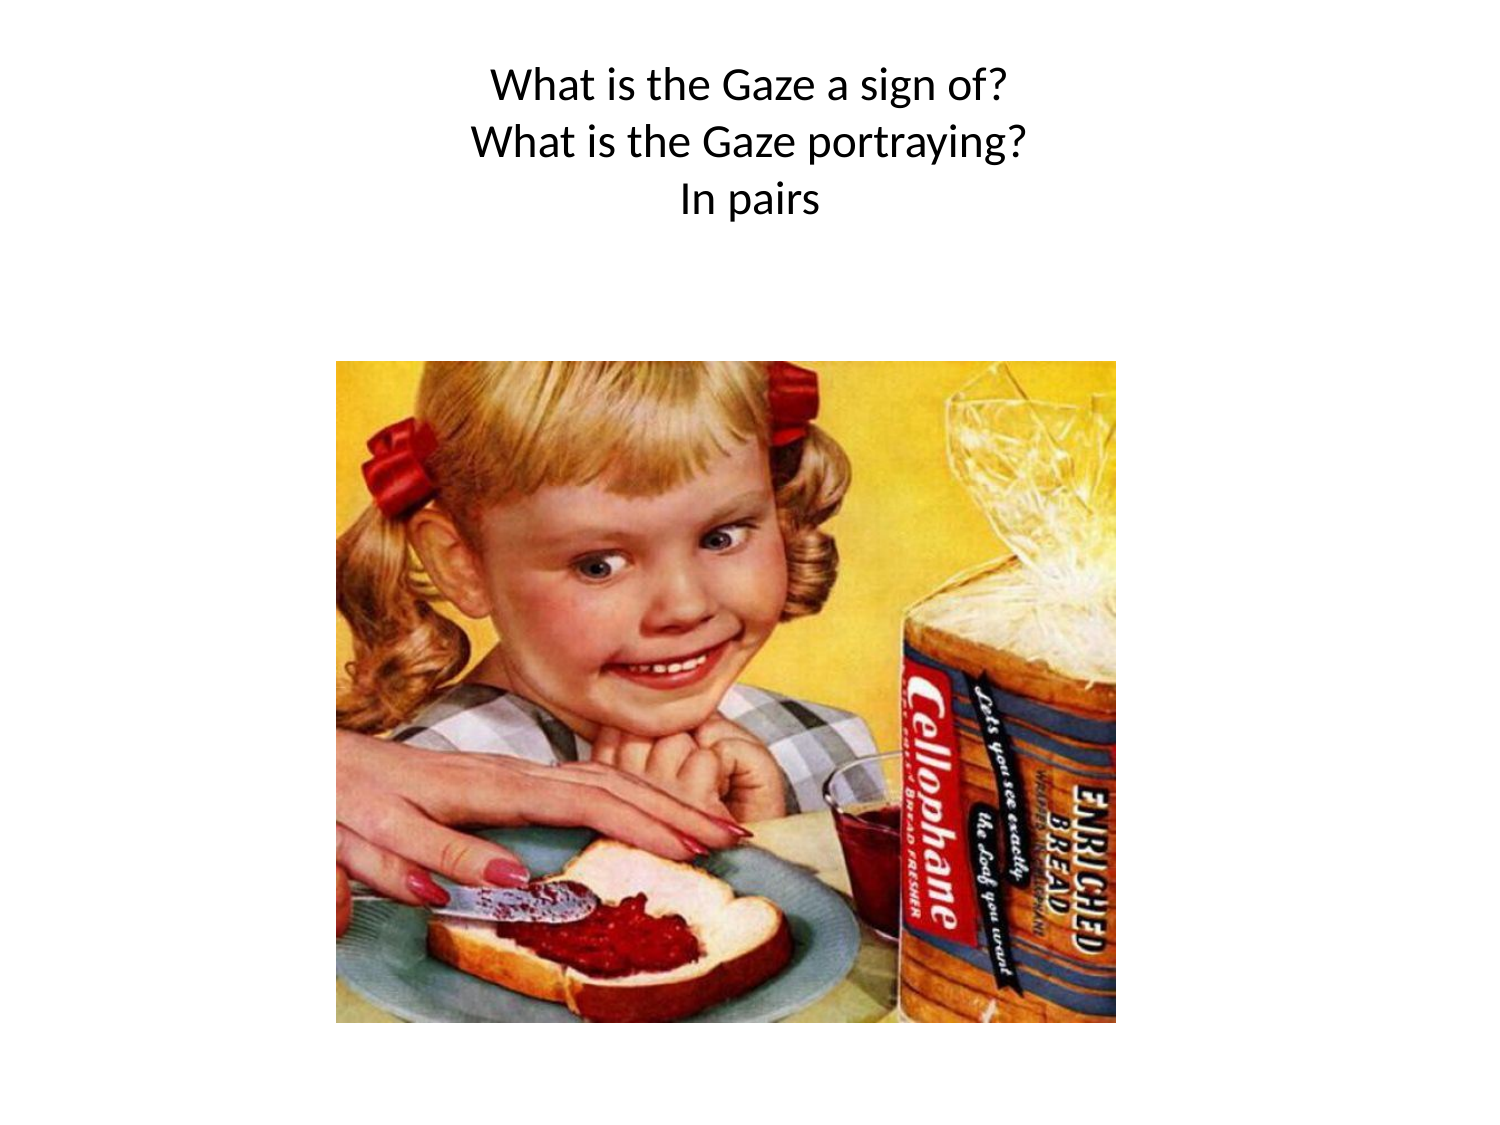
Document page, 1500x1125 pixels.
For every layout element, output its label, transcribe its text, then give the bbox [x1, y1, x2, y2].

picture [336, 361, 1116, 1023]
title What is the Gaze a sign of? What is the Gaze portraying? In pairs [75, 45, 1425, 233]
